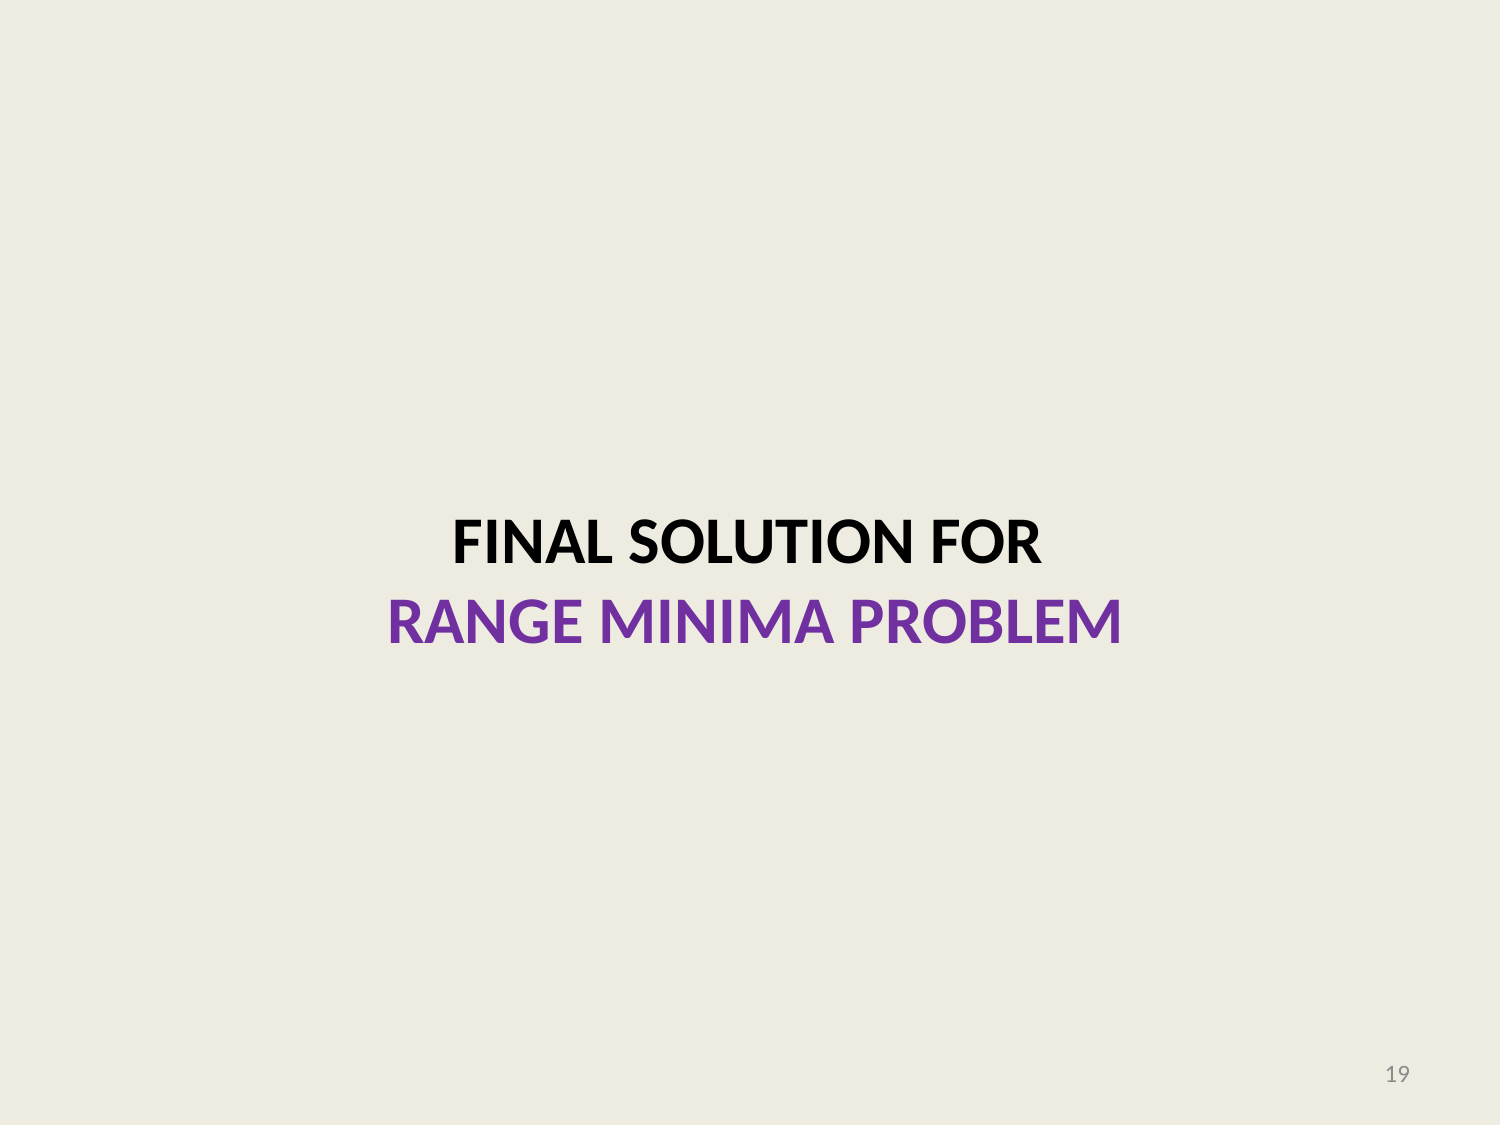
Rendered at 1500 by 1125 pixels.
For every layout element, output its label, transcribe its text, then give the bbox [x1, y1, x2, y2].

slide_number 19 [1074, 1042, 1425, 1103]
title Final solution for Range Minima problem [118, 489, 1394, 713]
